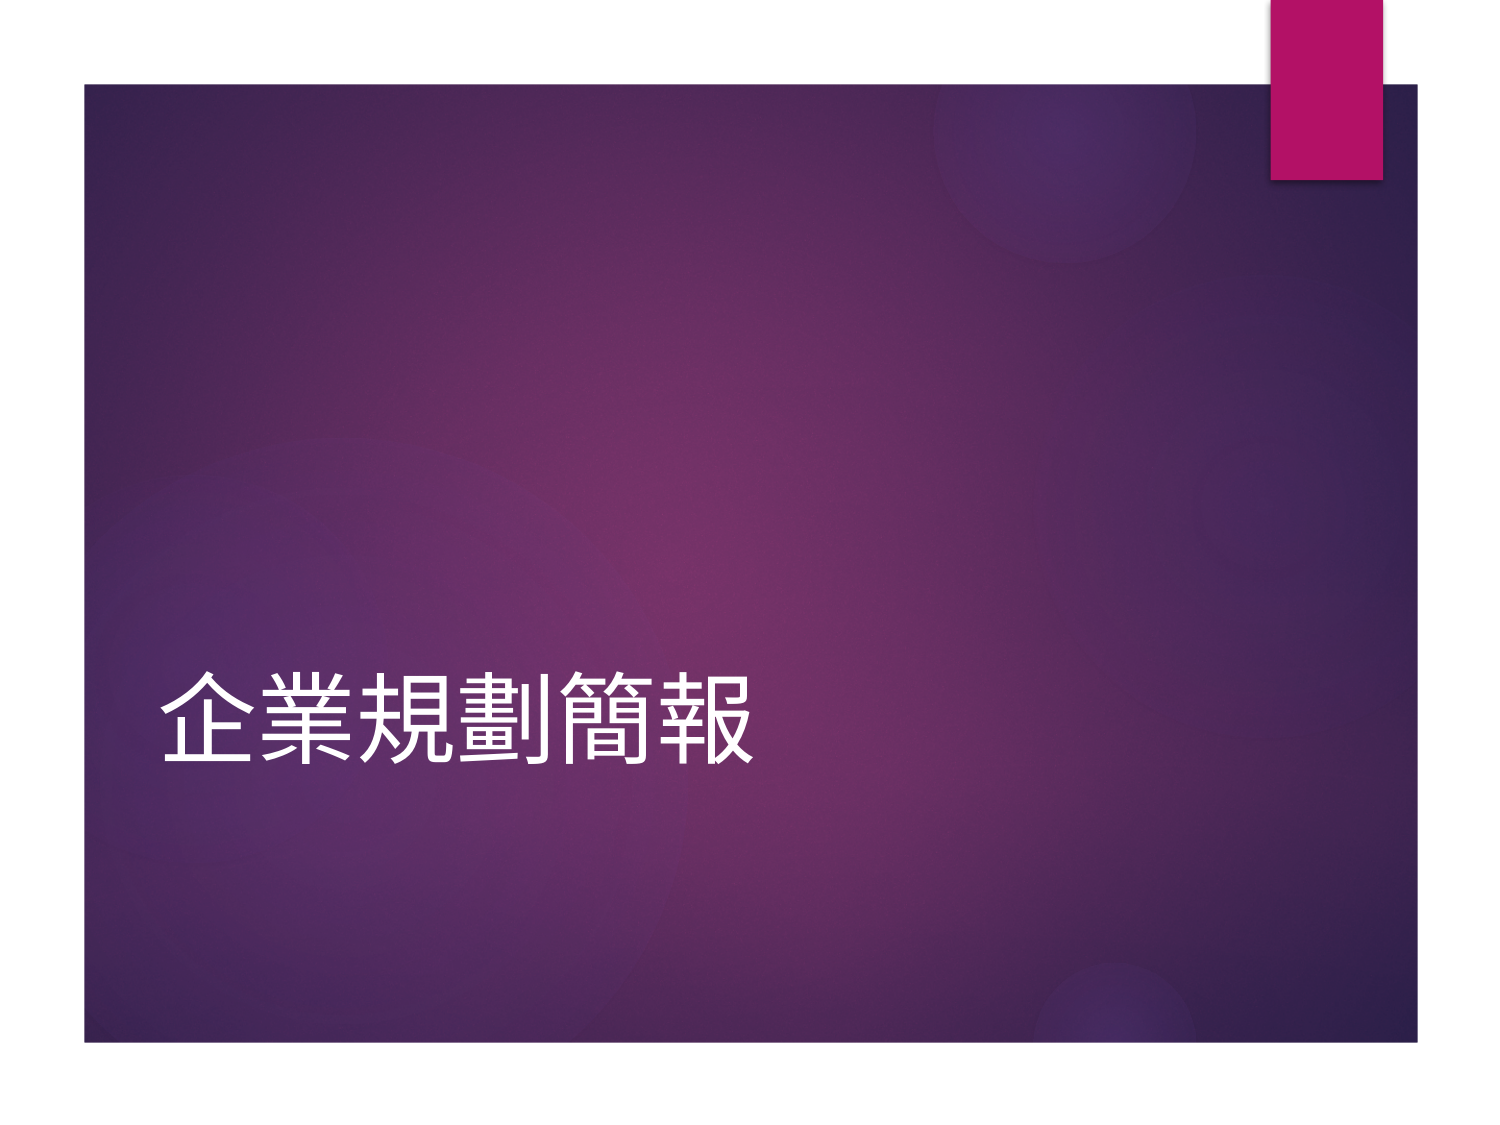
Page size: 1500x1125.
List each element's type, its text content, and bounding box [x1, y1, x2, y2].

title 企業規劃簡報 [142, 365, 1113, 784]
